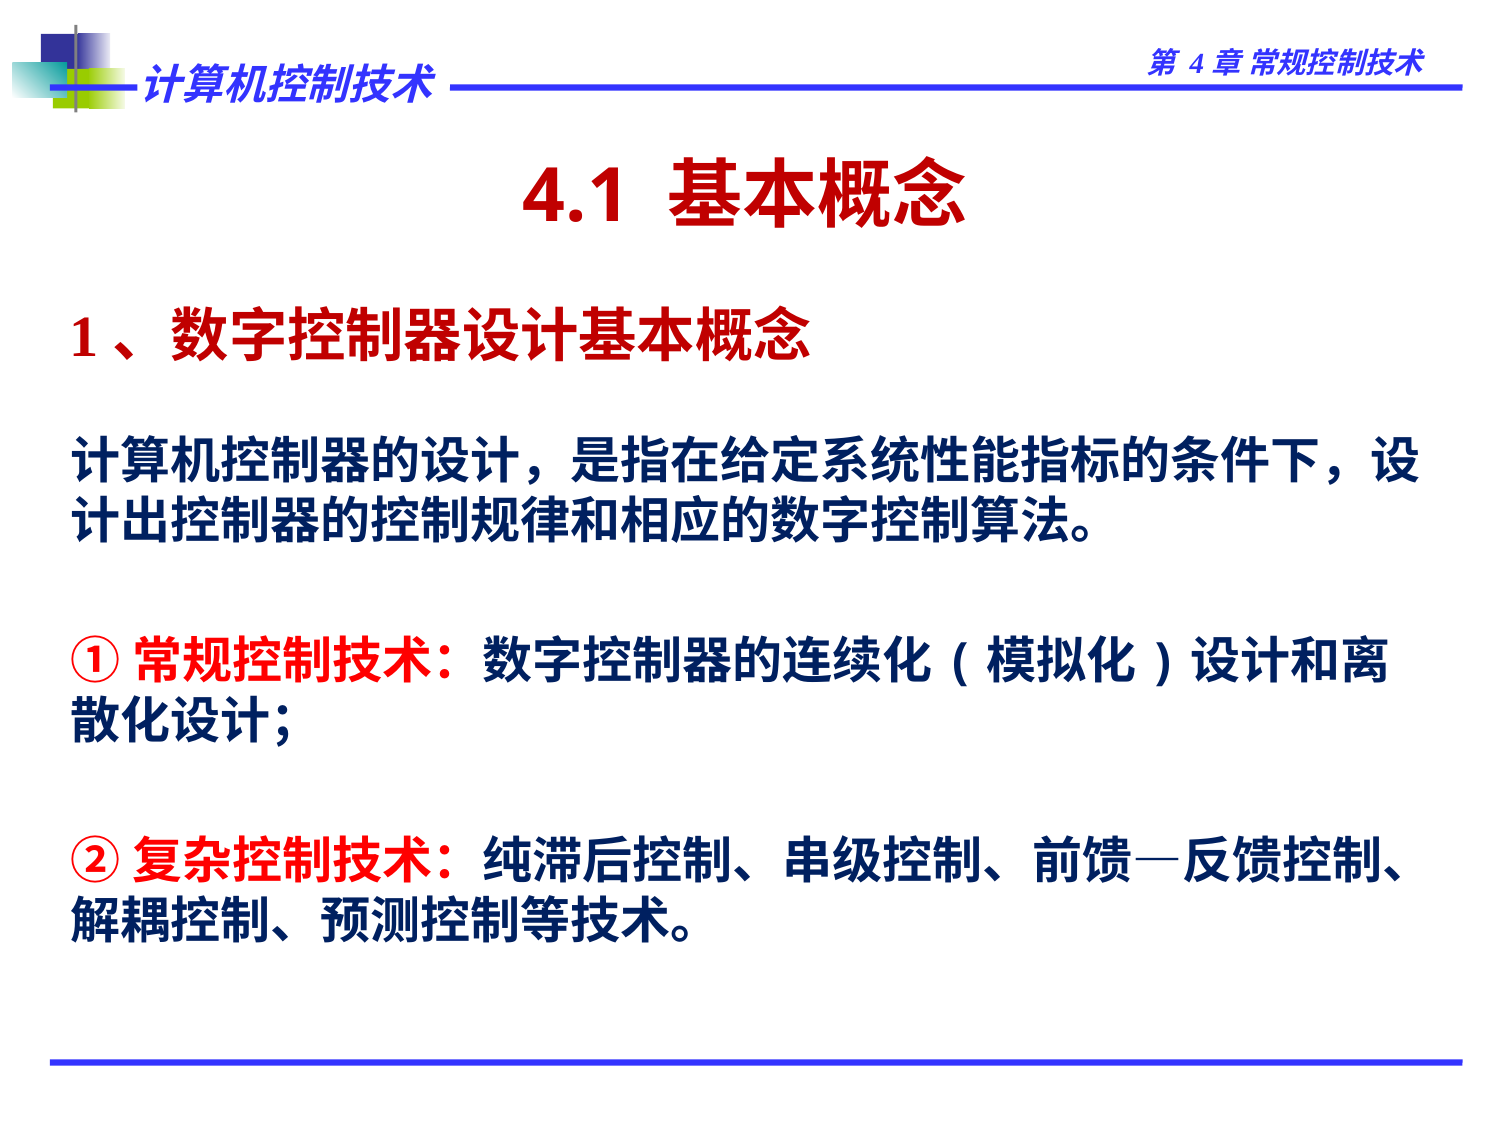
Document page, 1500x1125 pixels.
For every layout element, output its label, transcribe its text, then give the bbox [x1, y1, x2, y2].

list 计算机控制器的设计，是指在给定系统性能指标的条件下，设计出控制器的控制规律和相应的数字控制算法。 ①常规控制技术：数字控制器的连续化(模拟化)设计和离散化设计； ②复杂控制技术：纯滞后控制、串级控制、前馈—反馈控制、解耦控制、预测控制等技术。 [55, 420, 1454, 1033]
text_box 4.1 基本概念 [507, 149, 983, 246]
text_box 1、数字控制器设计基本概念 [54, 290, 827, 376]
